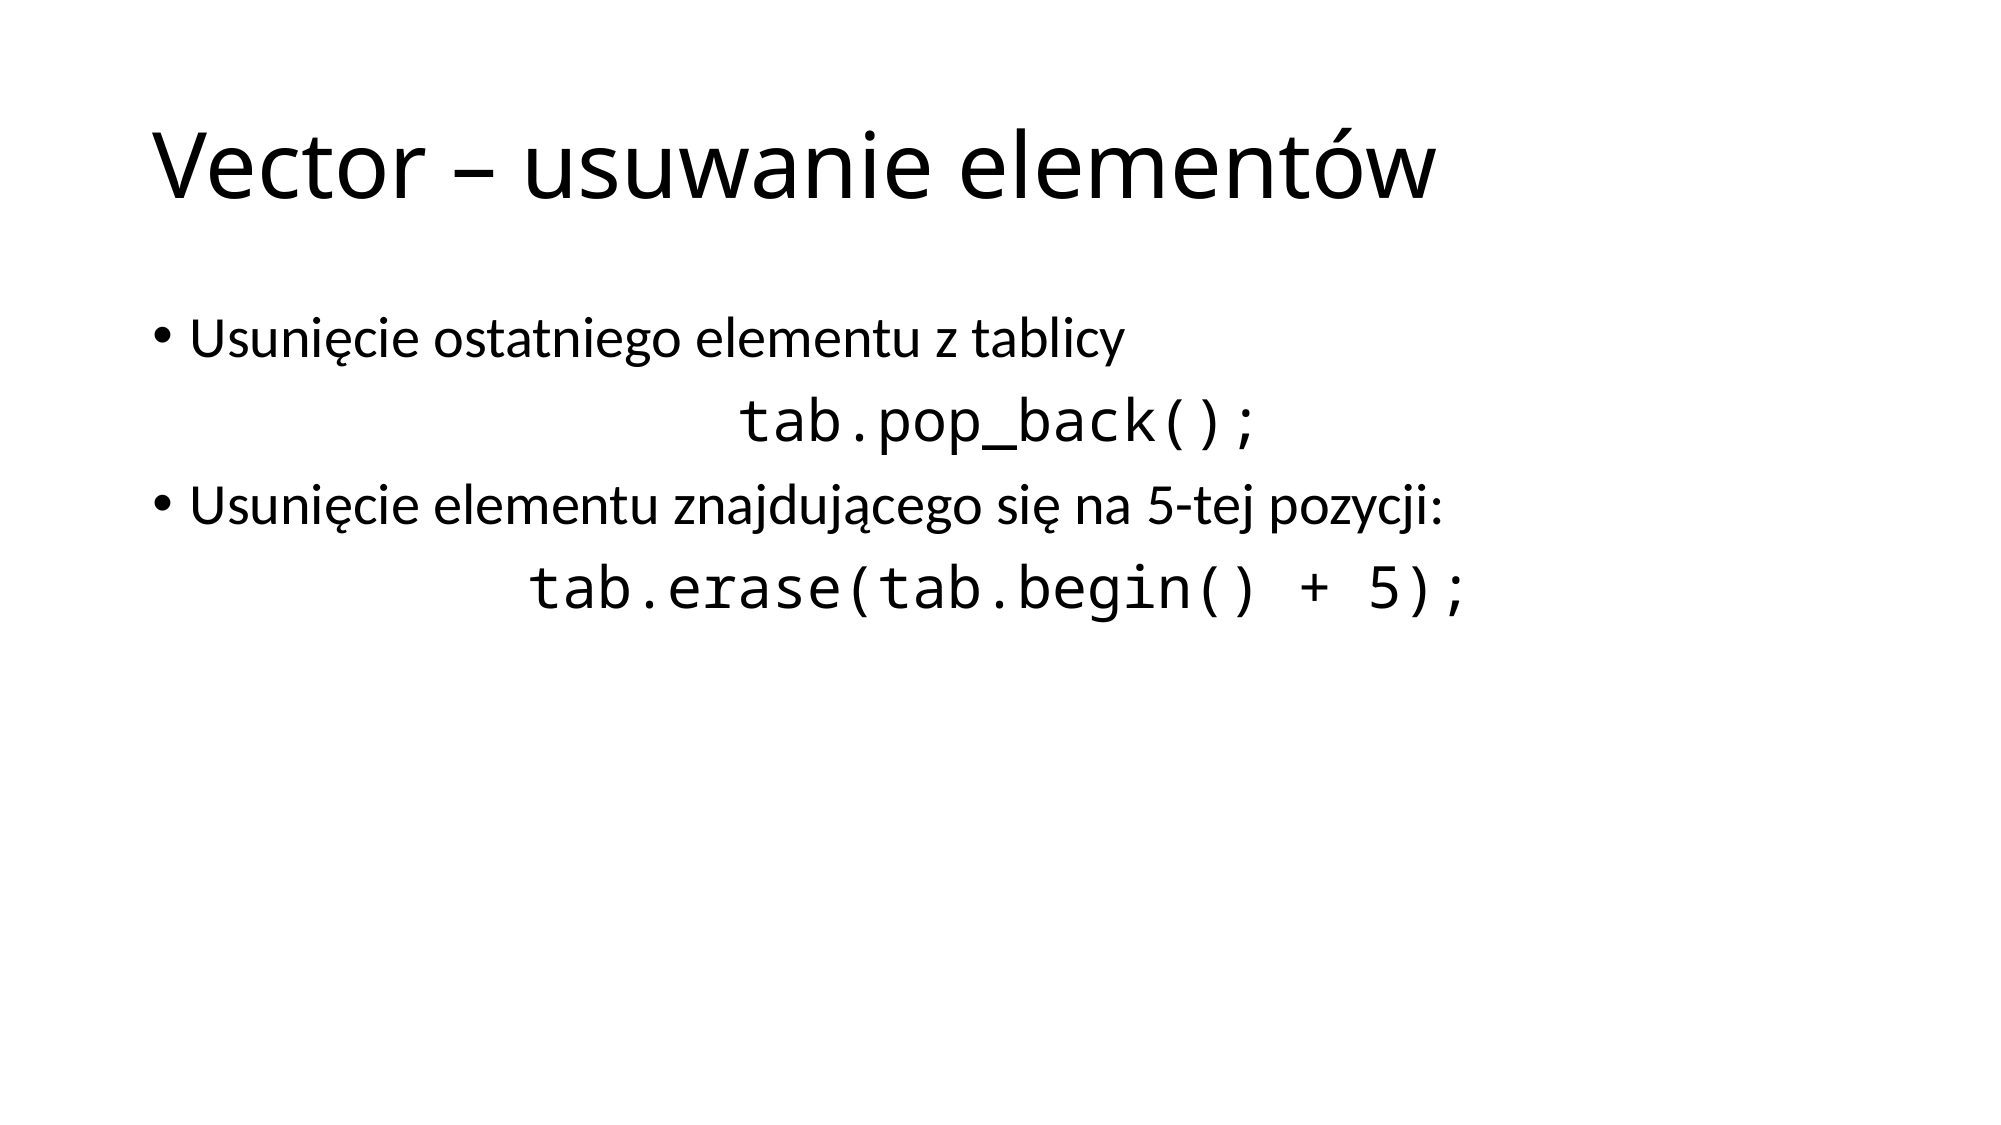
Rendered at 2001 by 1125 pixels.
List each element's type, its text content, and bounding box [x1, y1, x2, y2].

list Usunięcie ostatniego elementu z tablicy tab.pop_back(); Usunięcie elementu znajdującego się na 5-tej pozycji: tab.erase(tab.begin() + 5); [137, 299, 1863, 1014]
title Vector – usuwanie elementów [137, 59, 1863, 278]
